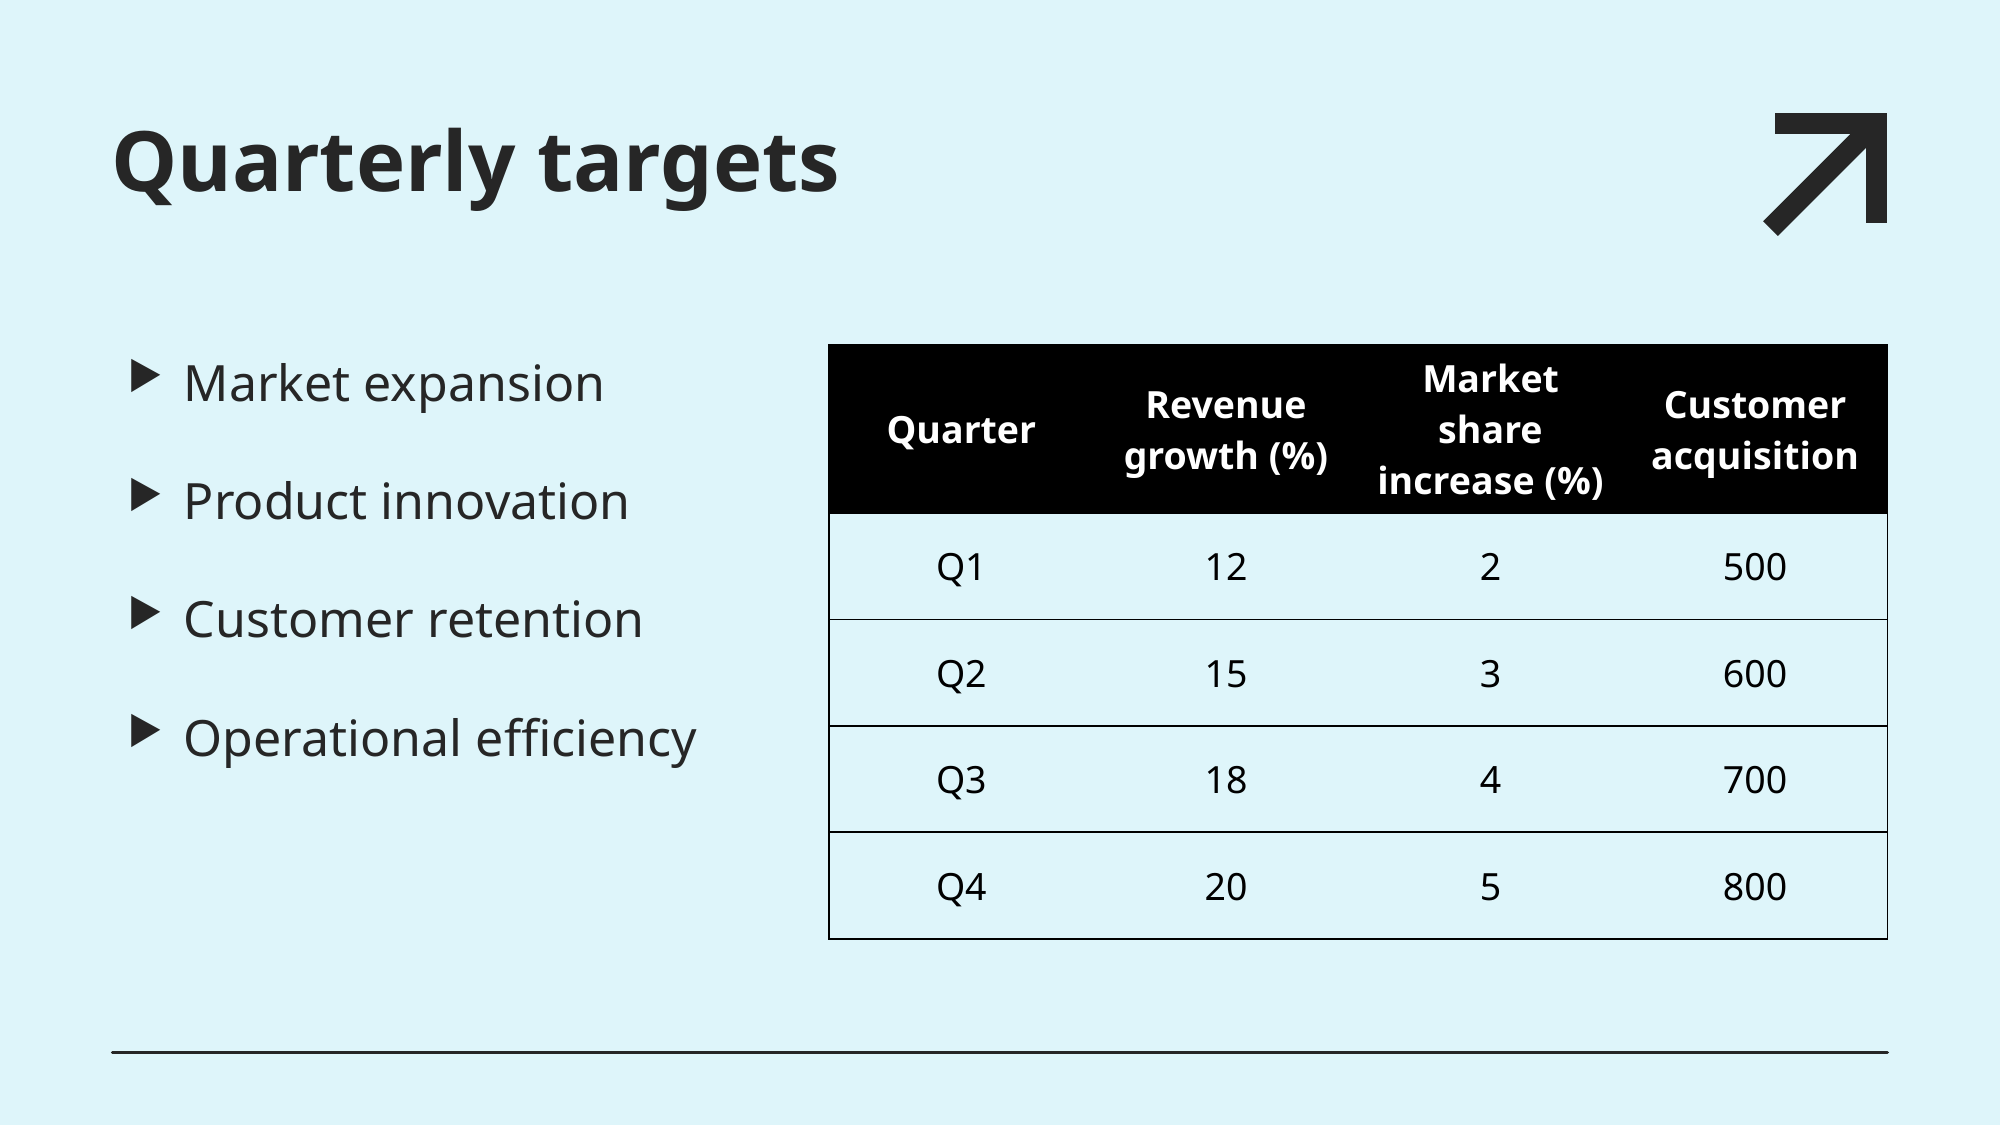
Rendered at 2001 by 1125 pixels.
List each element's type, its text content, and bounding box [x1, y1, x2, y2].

table_cell 4 [1358, 727, 1623, 831]
table_cell Q4 [830, 833, 1094, 938]
table_cell 5 [1358, 833, 1623, 938]
table_cell 15 [1094, 620, 1358, 725]
table_cell 20 [1094, 833, 1358, 938]
table_cell Q3 [830, 727, 1094, 831]
table_header Customer acquisition [1623, 346, 1887, 512]
table_cell Q2 [830, 620, 1094, 725]
table_header Quarter [830, 346, 1094, 512]
title Quarterly targets [111, 113, 1762, 324]
table_cell 800 [1623, 833, 1887, 938]
table_header Revenue growth (%) [1094, 346, 1358, 512]
table_cell 500 [1623, 514, 1887, 619]
table_cell 3 [1358, 620, 1623, 725]
list Market expansion Product innovation Customer retention Operational efficiency [112, 351, 736, 925]
table_cell 700 [1623, 727, 1887, 831]
table_cell 600 [1623, 620, 1887, 725]
table_cell 2 [1358, 514, 1623, 619]
table_cell 12 [1094, 514, 1358, 619]
table_cell Q1 [830, 514, 1094, 619]
table_header Market share increase (%) [1358, 346, 1623, 512]
table_cell 18 [1094, 727, 1358, 831]
